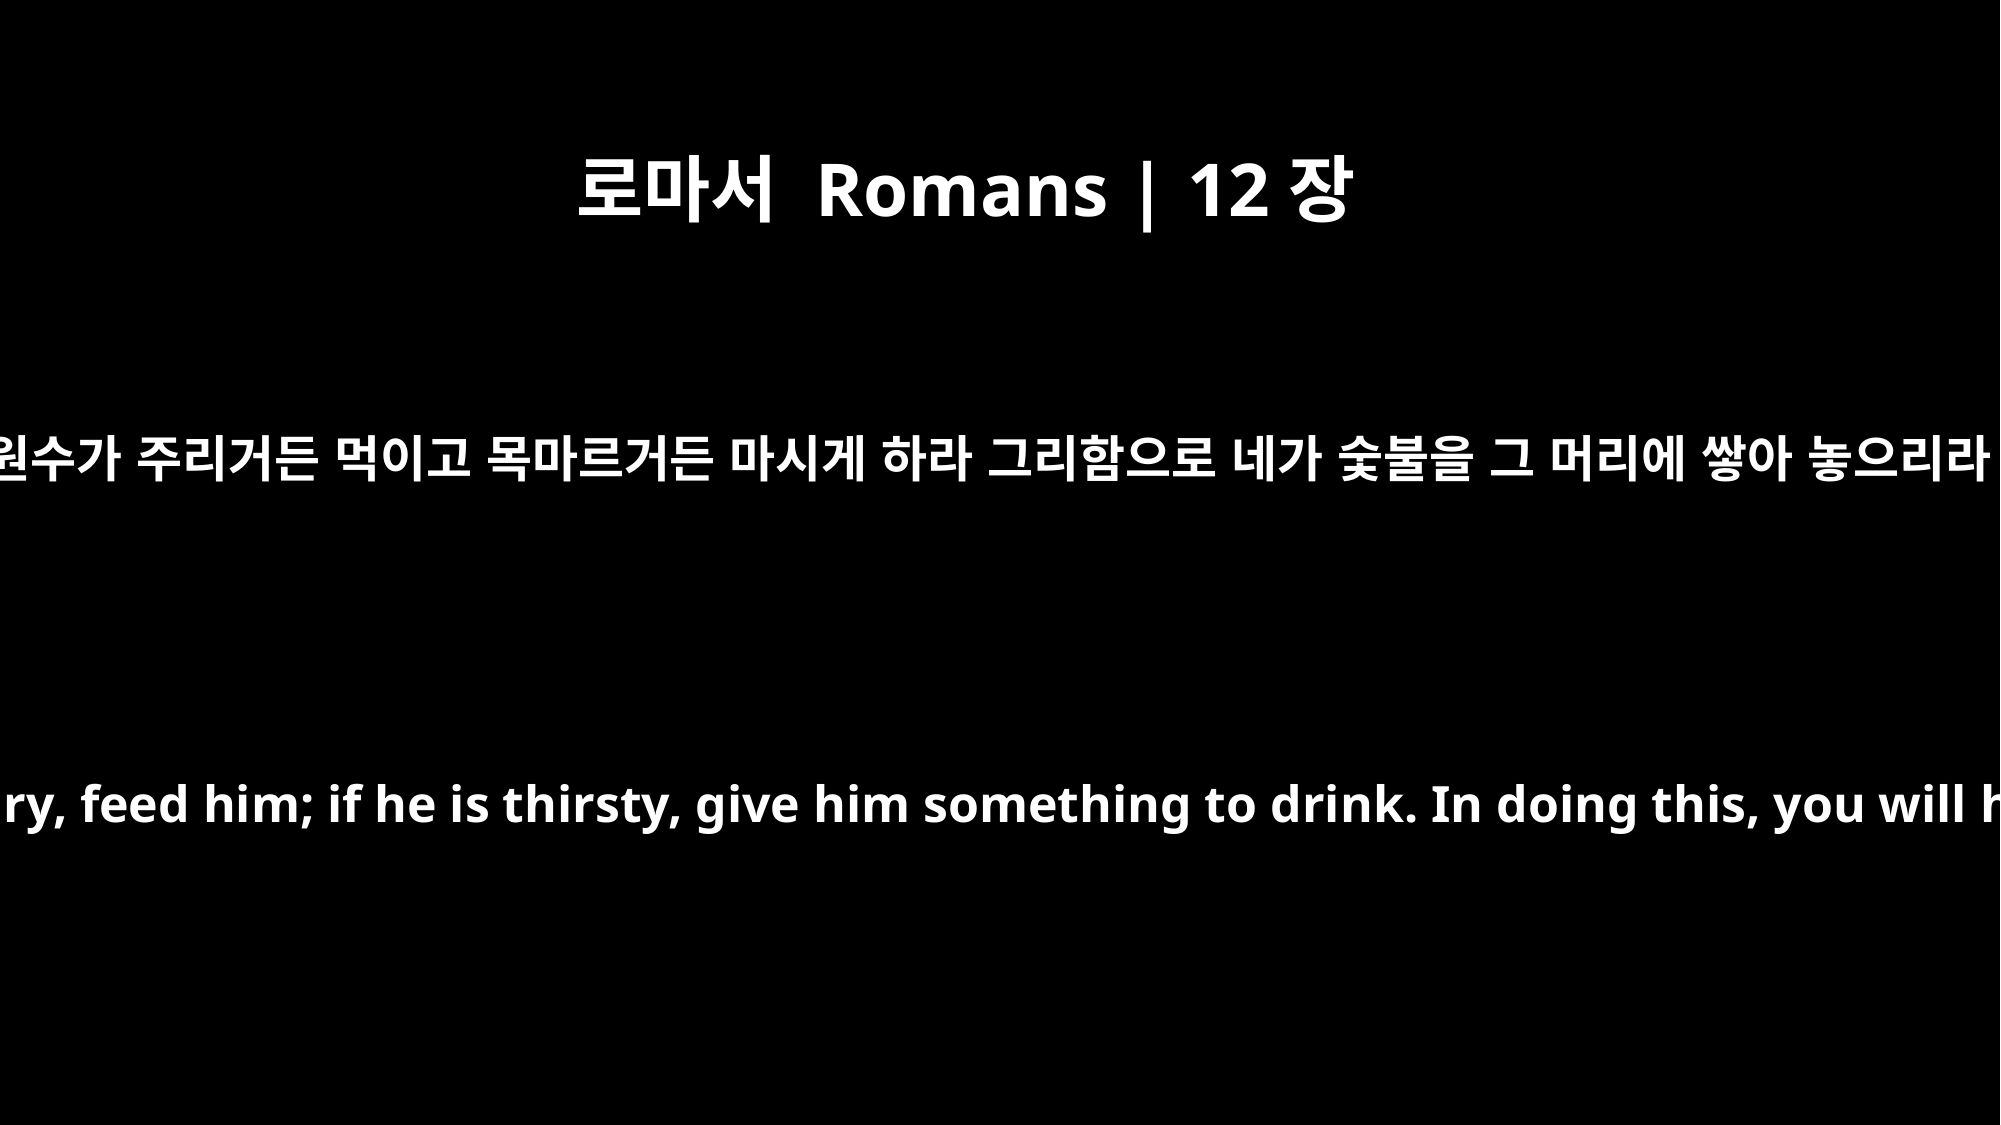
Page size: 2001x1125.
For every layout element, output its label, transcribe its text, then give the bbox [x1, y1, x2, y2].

text_box 로마서 Romans | 12장 [561, 136, 1371, 239]
text_box On the contrary: "If your enemy is hungry, feed him; if he is thirsty, give him something to drink. In doing this, you will heap burning coals on his head." [0, 764, 2000, 840]
text_box 20 네 원수가 주리거든 먹이고 목마르거든 마시게 하라 그리함으로 네가 숯불을 그 머리에 쌓아 놓으리라 [0, 359, 2000, 495]
